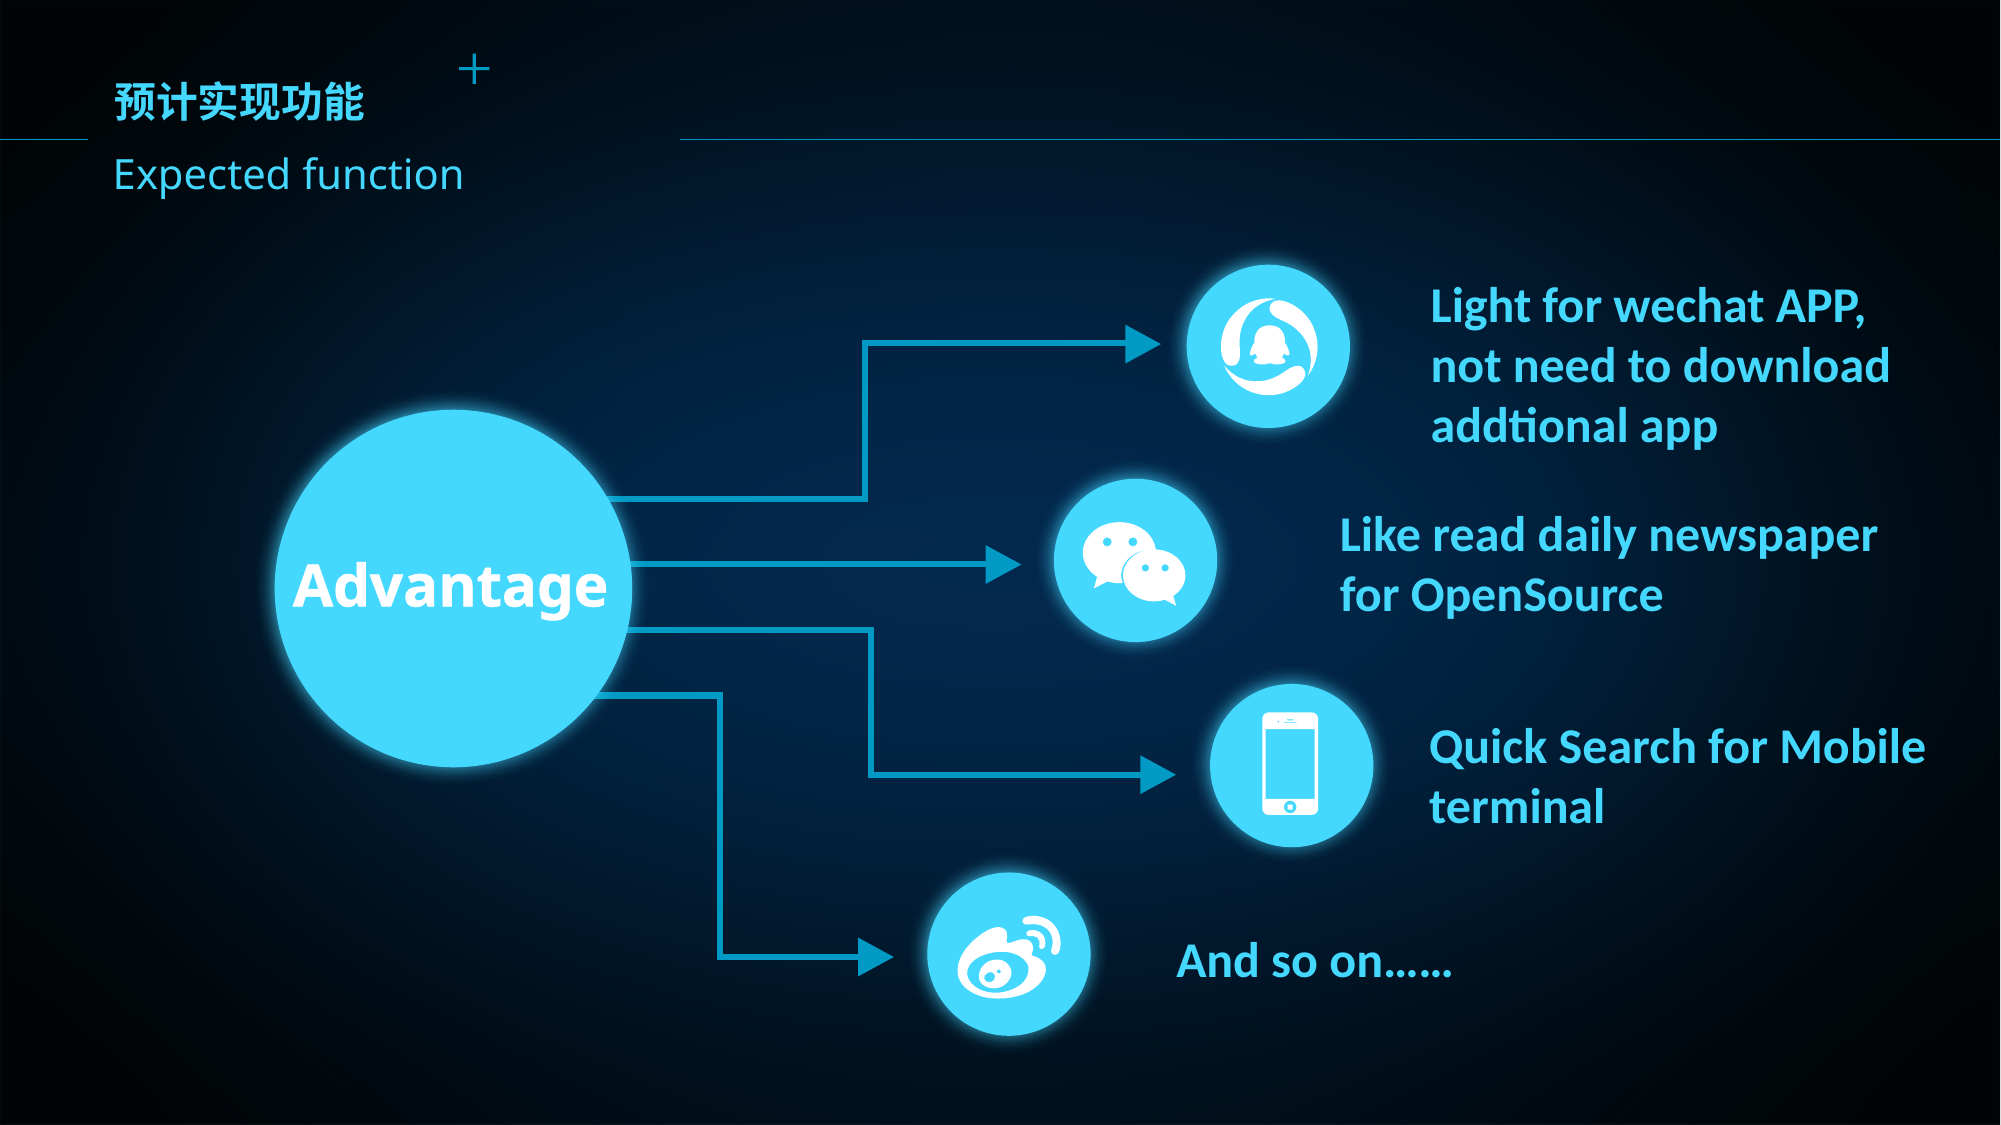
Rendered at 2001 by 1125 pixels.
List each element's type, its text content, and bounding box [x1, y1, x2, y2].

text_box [601, 324, 1161, 499]
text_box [1053, 478, 1218, 643]
text_box Light for wechat APP, not need to download addtional app [1415, 264, 1913, 460]
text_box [633, 545, 1022, 584]
text_box [459, 53, 490, 84]
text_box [274, 409, 633, 768]
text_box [1210, 683, 1374, 848]
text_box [581, 768, 894, 977]
text_box And so on…… [1161, 920, 1470, 996]
text_box Expected function [97, 65, 767, 206]
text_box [601, 630, 1176, 794]
text_box Like read daily newspaper for OpenSource [1325, 494, 1899, 630]
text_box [927, 872, 1091, 1036]
text_box Quick Search for Mobile terminal [1414, 706, 1945, 842]
text_box 预计实现功能 [99, 68, 472, 134]
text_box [1186, 264, 1350, 429]
picture [0, 0, 2001, 1125]
